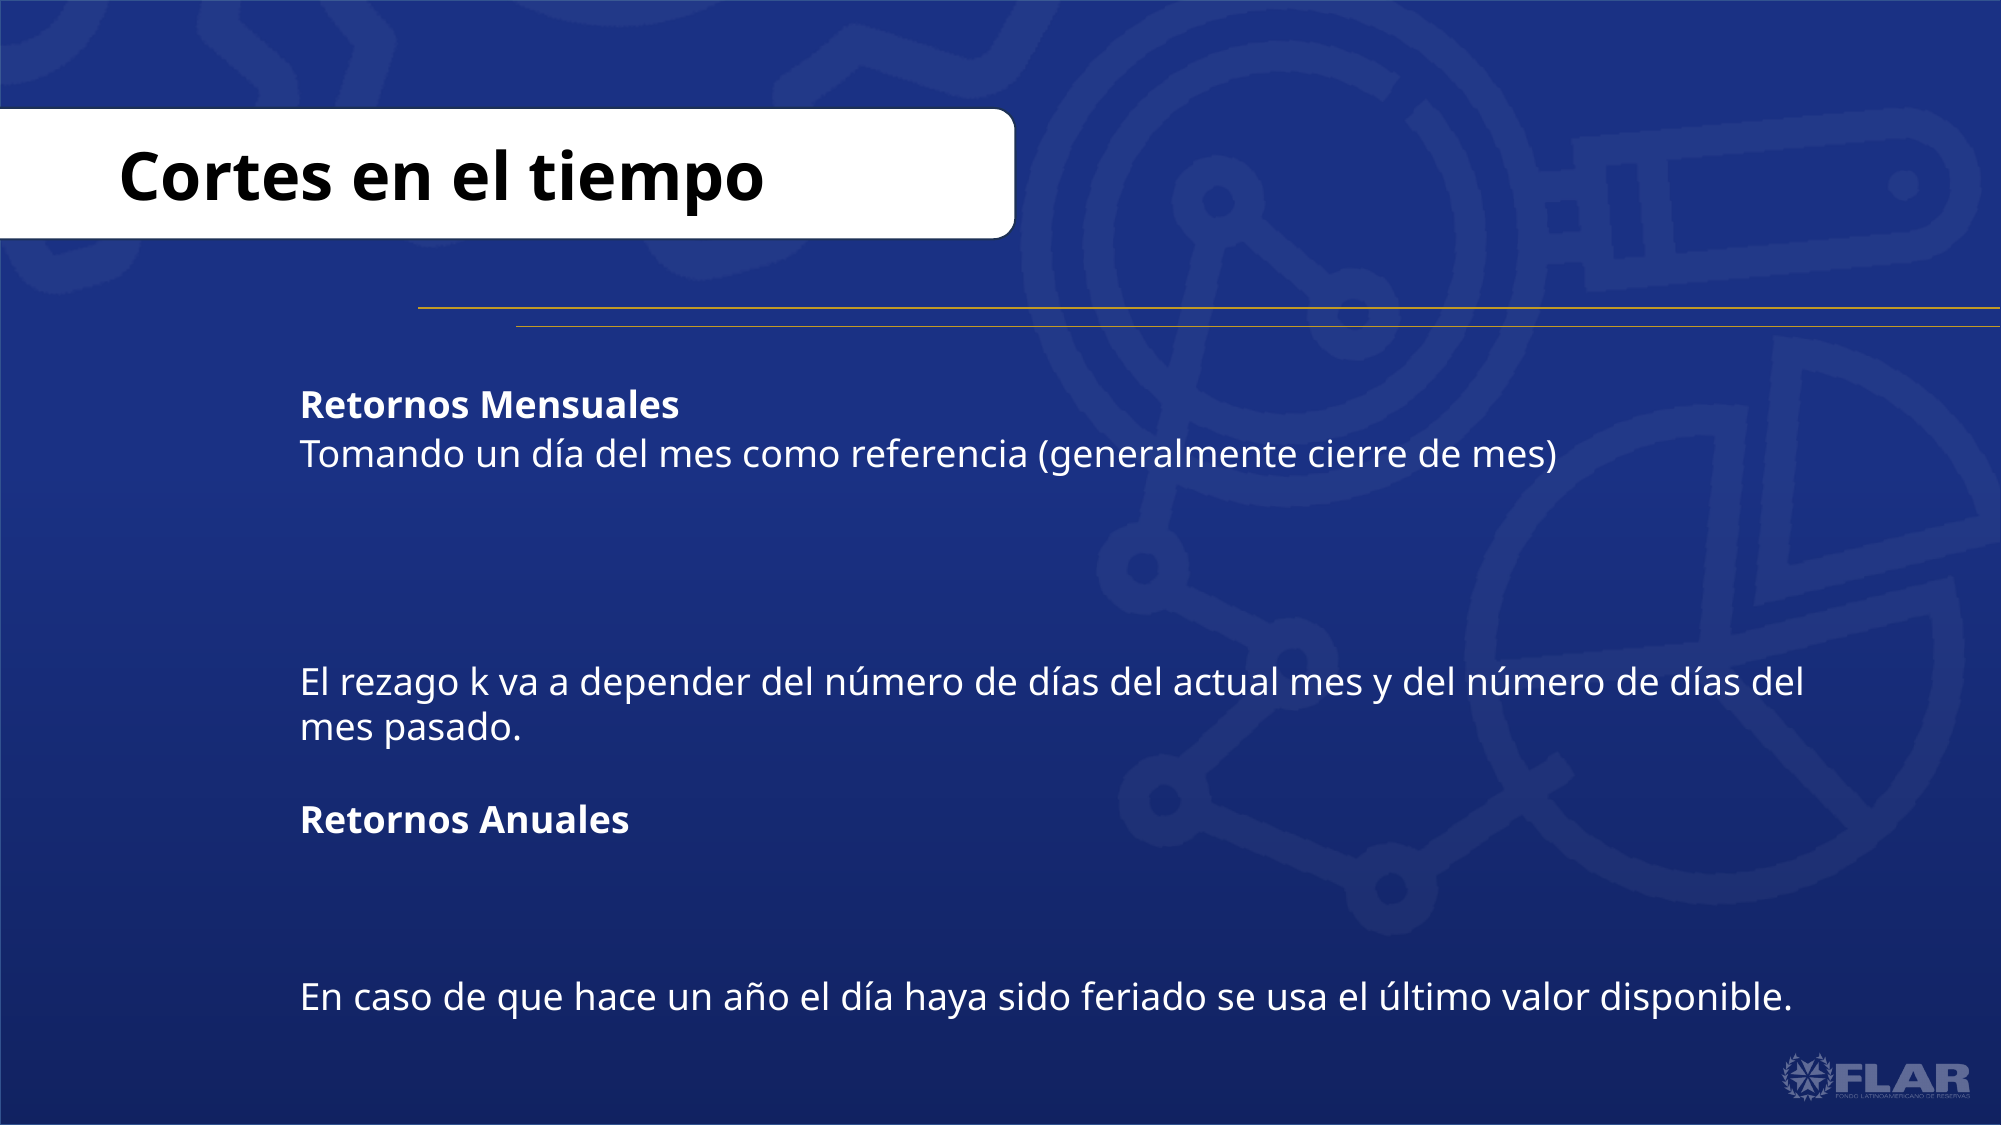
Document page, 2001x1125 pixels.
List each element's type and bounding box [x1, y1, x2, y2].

picture [1771, 1051, 1979, 1106]
text_box [0, 490, 2000, 1125]
picture [0, 0, 2000, 923]
